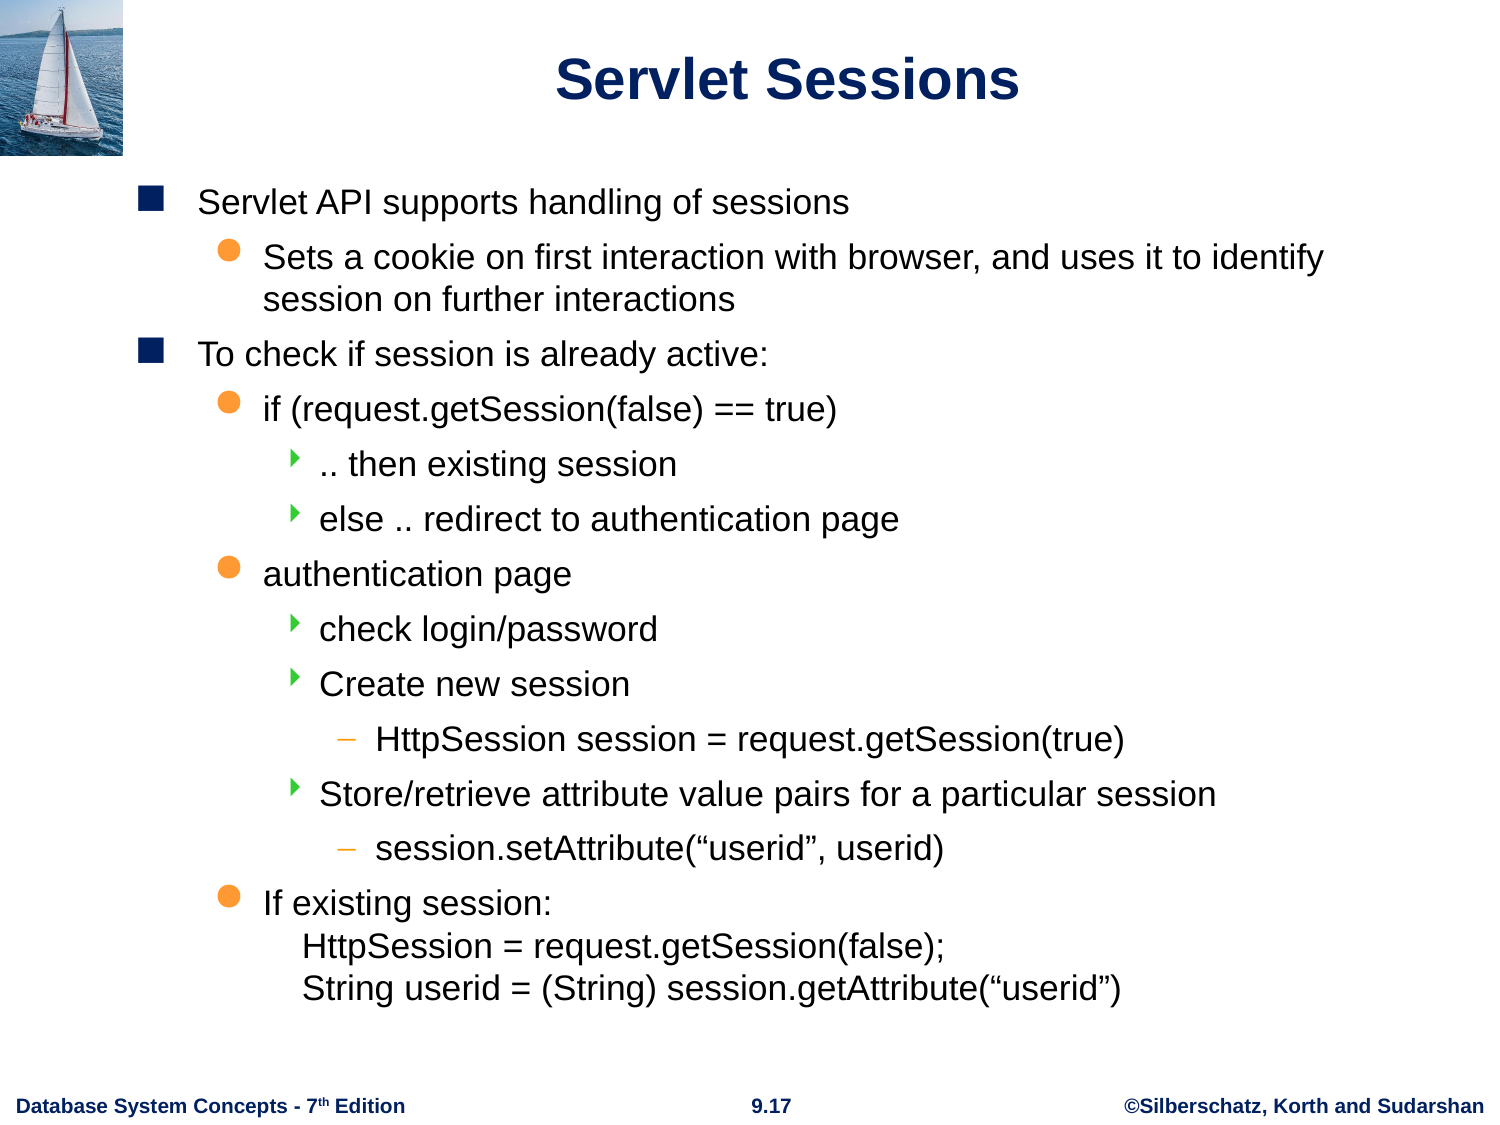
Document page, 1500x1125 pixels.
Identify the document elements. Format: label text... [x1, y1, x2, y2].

list Servlet API supports handling of sessions Sets a cookie on first interaction with browser, and uses it to identify session on further interactions To check if session is already active: if (request.getSession(false) == true) .. then existing session else .. redirect to authentication page authentication page check login/password Create new session HttpSession session = request.getSession(true) Store/retrieve attribute value pairs for a particular session session.setAttribute(“userid”, userid) If existing session: HttpSession = request.getSession(false); String userid = (String) session.getAttribute(“userid”) [126, 171, 1384, 1080]
title Servlet Sessions [125, 18, 1452, 120]
picture [0, 0, 123, 156]
